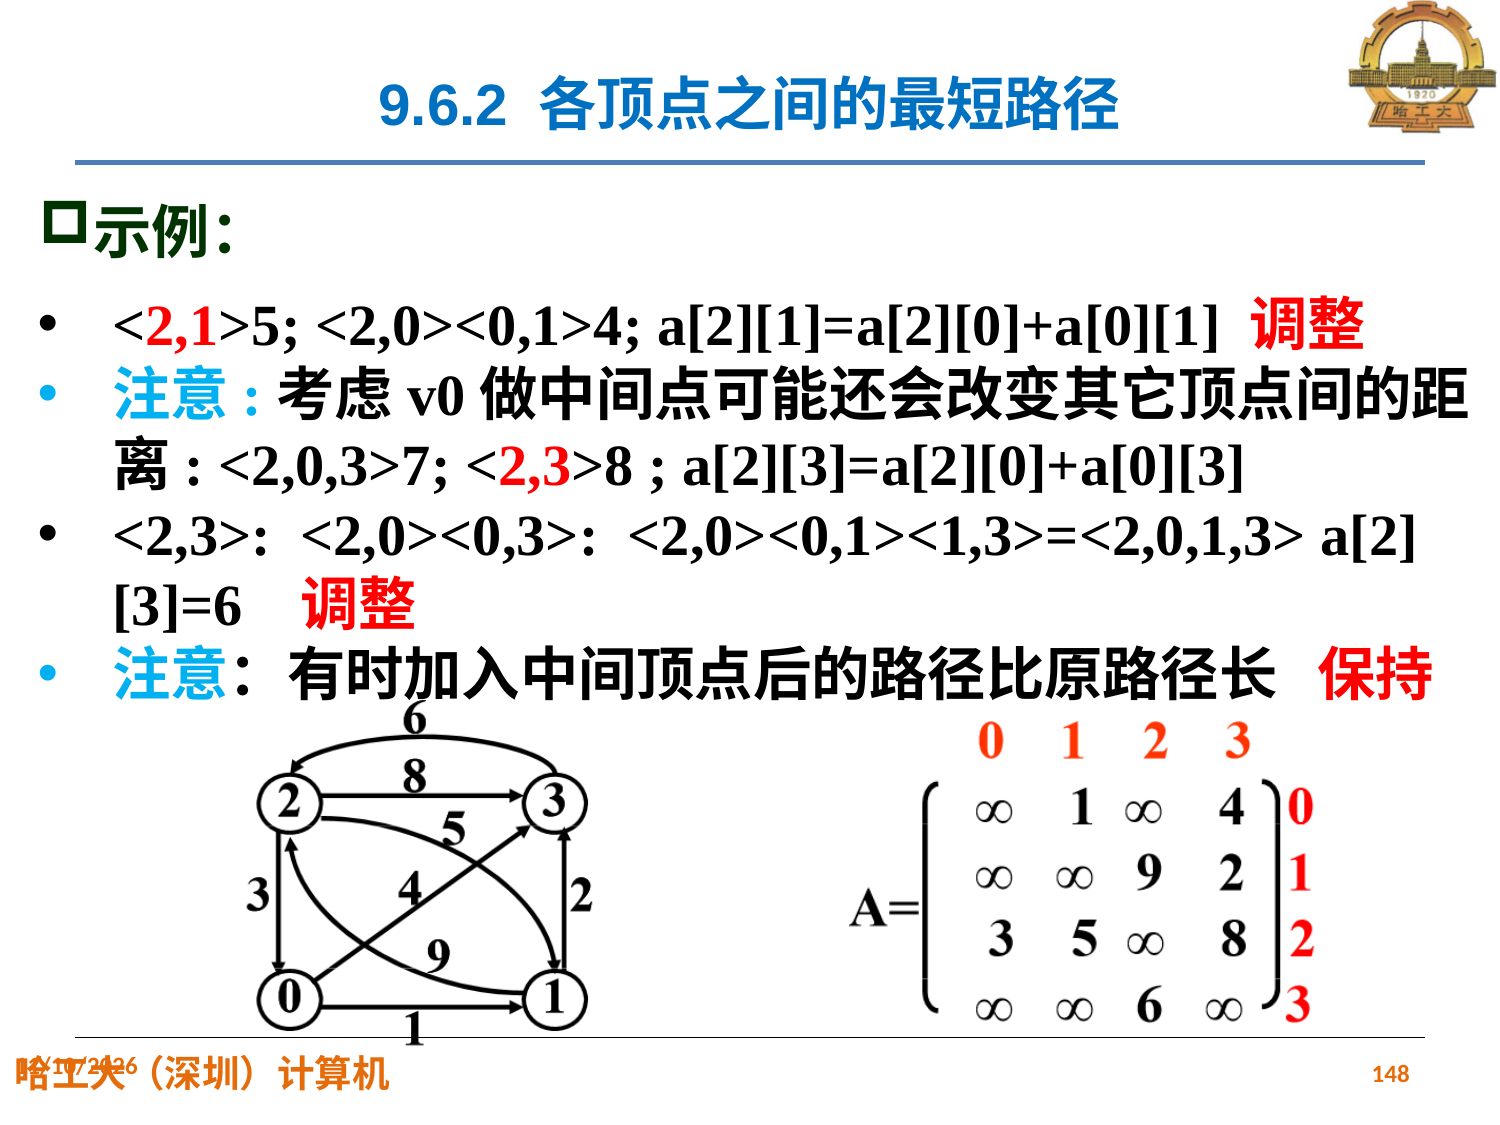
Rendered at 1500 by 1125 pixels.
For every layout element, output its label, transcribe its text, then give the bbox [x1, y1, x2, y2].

picture [231, 699, 607, 1037]
footer 哈工大（深圳）计算机 [350, 1059, 475, 1103]
text_box <2,1>5; <2,0><0,1>4; a[2][1]=a[2][0]+a[0][1] 调整 注意:考虑v0做中间点可能还会改变其它顶点间的距离: <2,0,3>7; <2,3>8 ; a[2][3]=a[2][0]+a[0][3] <2,3>: <2,0><0,3>: <2,0><0,1><1,3>=<2,0,1,3> a[2][3]=6 调整 注意：有时加入中间顶点后的路径比原路径长 保持 [37, 287, 1500, 778]
picture [231, 1038, 607, 1051]
slide_number 148 [1074, 1042, 1425, 1103]
title 9.6.2 各顶点之间的最短路径 [75, 0, 1425, 179]
text_box 示例： [24, 187, 1112, 273]
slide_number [0, 1042, 350, 1103]
picture [849, 712, 1326, 1031]
picture [1340, 0, 1500, 138]
